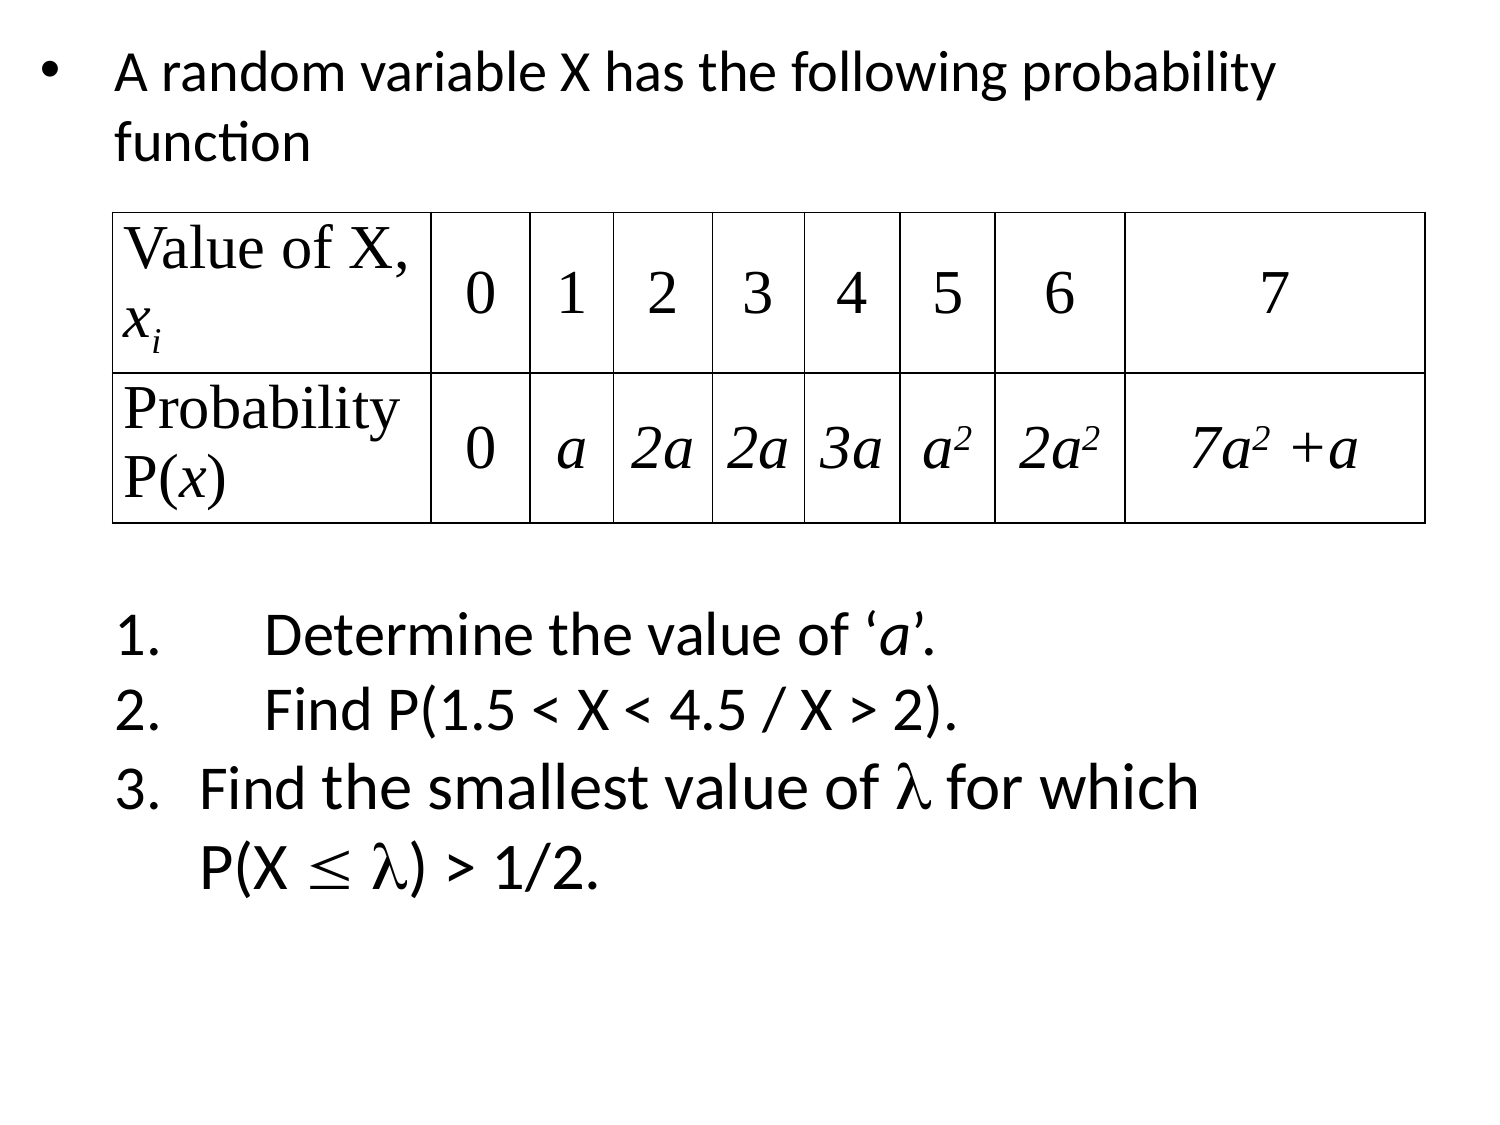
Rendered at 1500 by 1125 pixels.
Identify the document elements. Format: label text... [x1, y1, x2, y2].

text_box [0, 0, 1500, 75]
table_cell 2a2 [996, 374, 1124, 522]
table_header Value of X, xi [113, 213, 430, 372]
table_cell 0 [432, 374, 529, 522]
table_cell 2a [614, 374, 712, 522]
text_box A random variable X has the following probability function 1. Determine the value of ‘a’. 2. Find P(1.5 < X < 4.5 / X > 2). Find the smallest value of  for which P(X  ) > 1/2. [24, 75, 1488, 981]
table_cell 2a [713, 374, 804, 522]
table_header 0 [432, 213, 529, 372]
table_header 4 [805, 213, 899, 372]
table_header 1 [531, 213, 613, 372]
table_header 3 [713, 213, 804, 372]
table_cell 3a [805, 374, 899, 522]
table_cell a2 [901, 374, 994, 522]
table_cell Probability P(x) [113, 374, 430, 522]
table_header 5 [901, 213, 994, 372]
table_header 6 [996, 213, 1124, 372]
table_header 2 [614, 213, 712, 372]
table_header 7 [1126, 213, 1424, 372]
table_cell 7a2 +a [1126, 374, 1424, 522]
table_cell a [531, 374, 613, 522]
